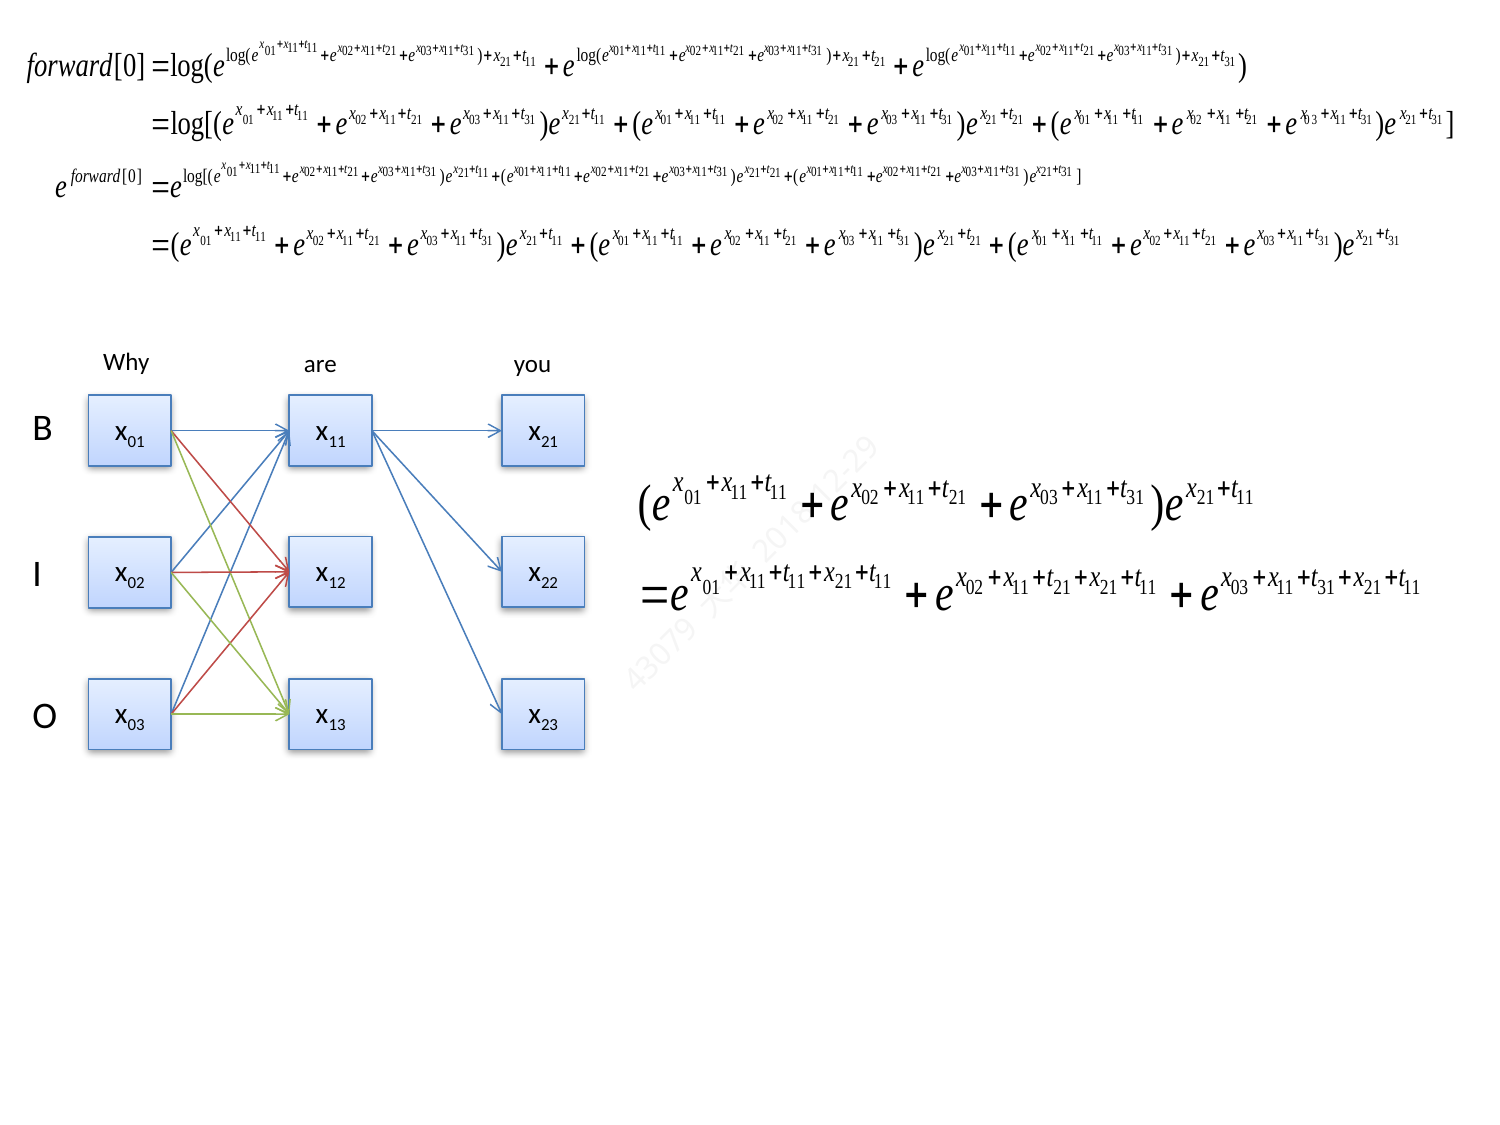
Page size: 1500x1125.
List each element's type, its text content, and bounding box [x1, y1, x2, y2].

text_box you [499, 340, 594, 385]
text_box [17, 30, 1459, 270]
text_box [170, 430, 290, 570]
text_box are [289, 340, 384, 385]
text_box B [17, 395, 77, 455]
text_box x11 [288, 394, 373, 467]
text_box x23 [501, 678, 585, 750]
text_box x13 [288, 678, 373, 750]
text_box x02 [88, 536, 163, 609]
text_box Why [88, 338, 183, 383]
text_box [170, 572, 290, 713]
text_box I [17, 541, 77, 602]
text_box x22 [506, 536, 585, 608]
text_box x03 [88, 678, 172, 750]
text_box O [17, 683, 77, 744]
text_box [371, 430, 503, 715]
text_box x12 [295, 536, 366, 608]
text_box x21 [501, 394, 585, 467]
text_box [631, 458, 1432, 622]
text_box x01 [88, 394, 172, 467]
